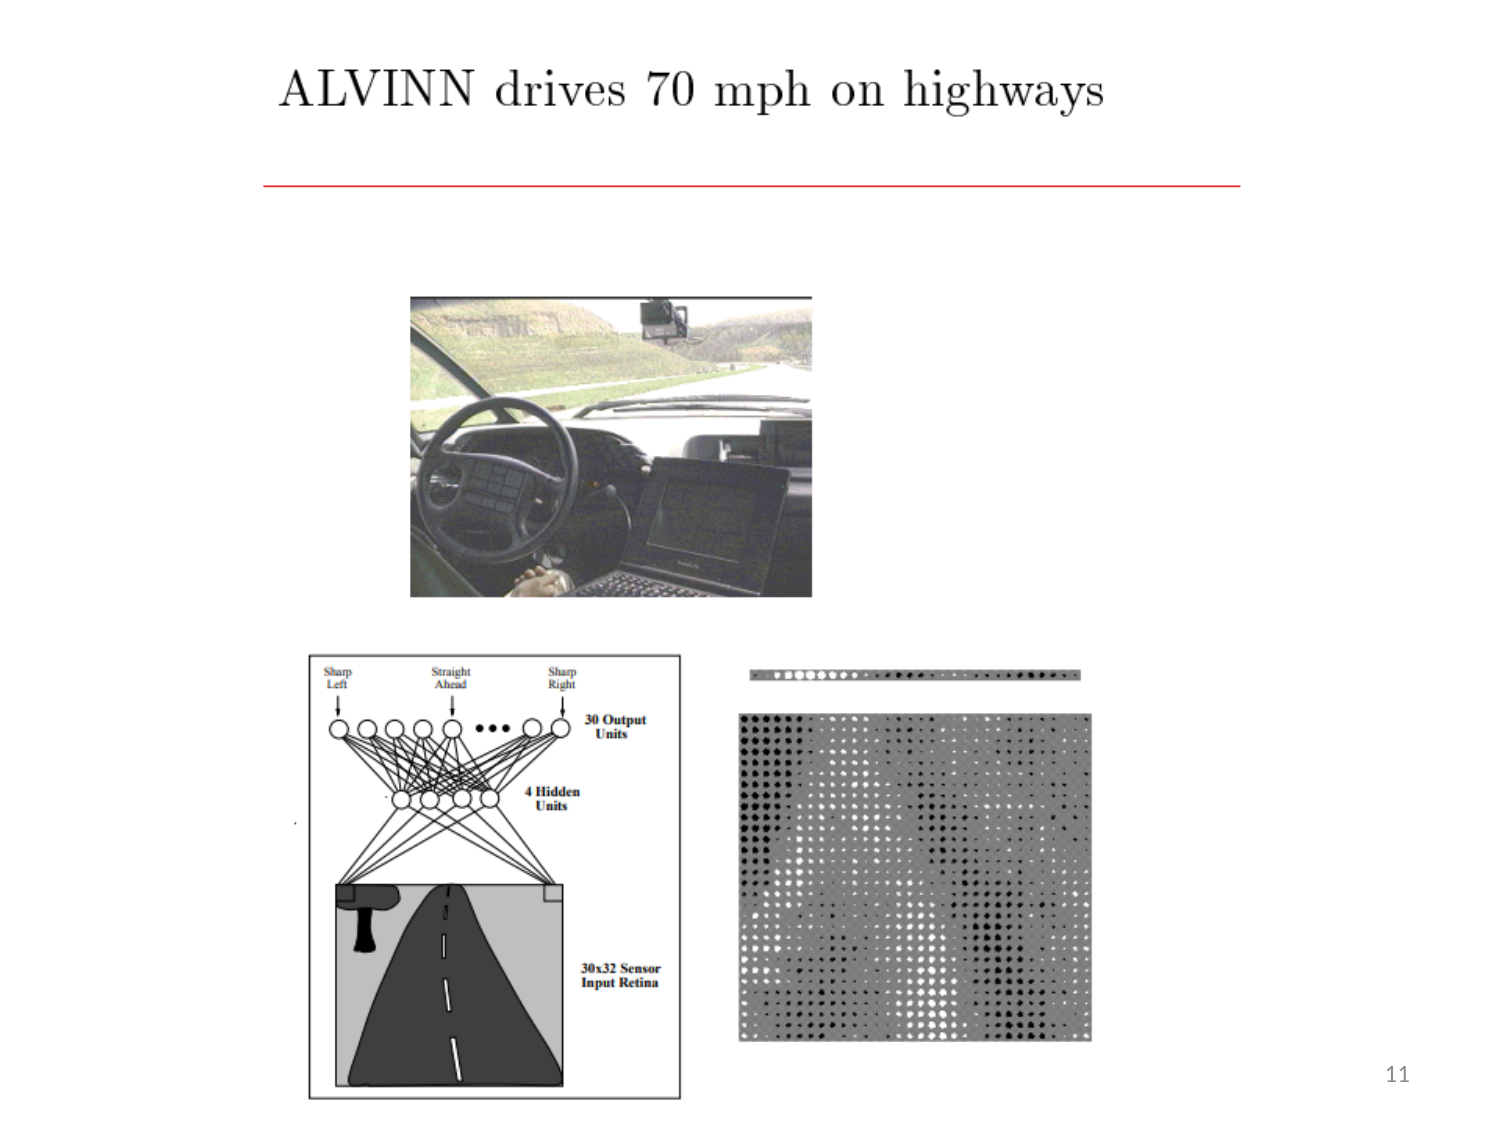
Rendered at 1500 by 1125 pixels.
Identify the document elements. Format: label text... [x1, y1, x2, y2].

slide_number 11 [1143, 1042, 1425, 1103]
picture [237, 37, 1262, 610]
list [262, 626, 1140, 1125]
